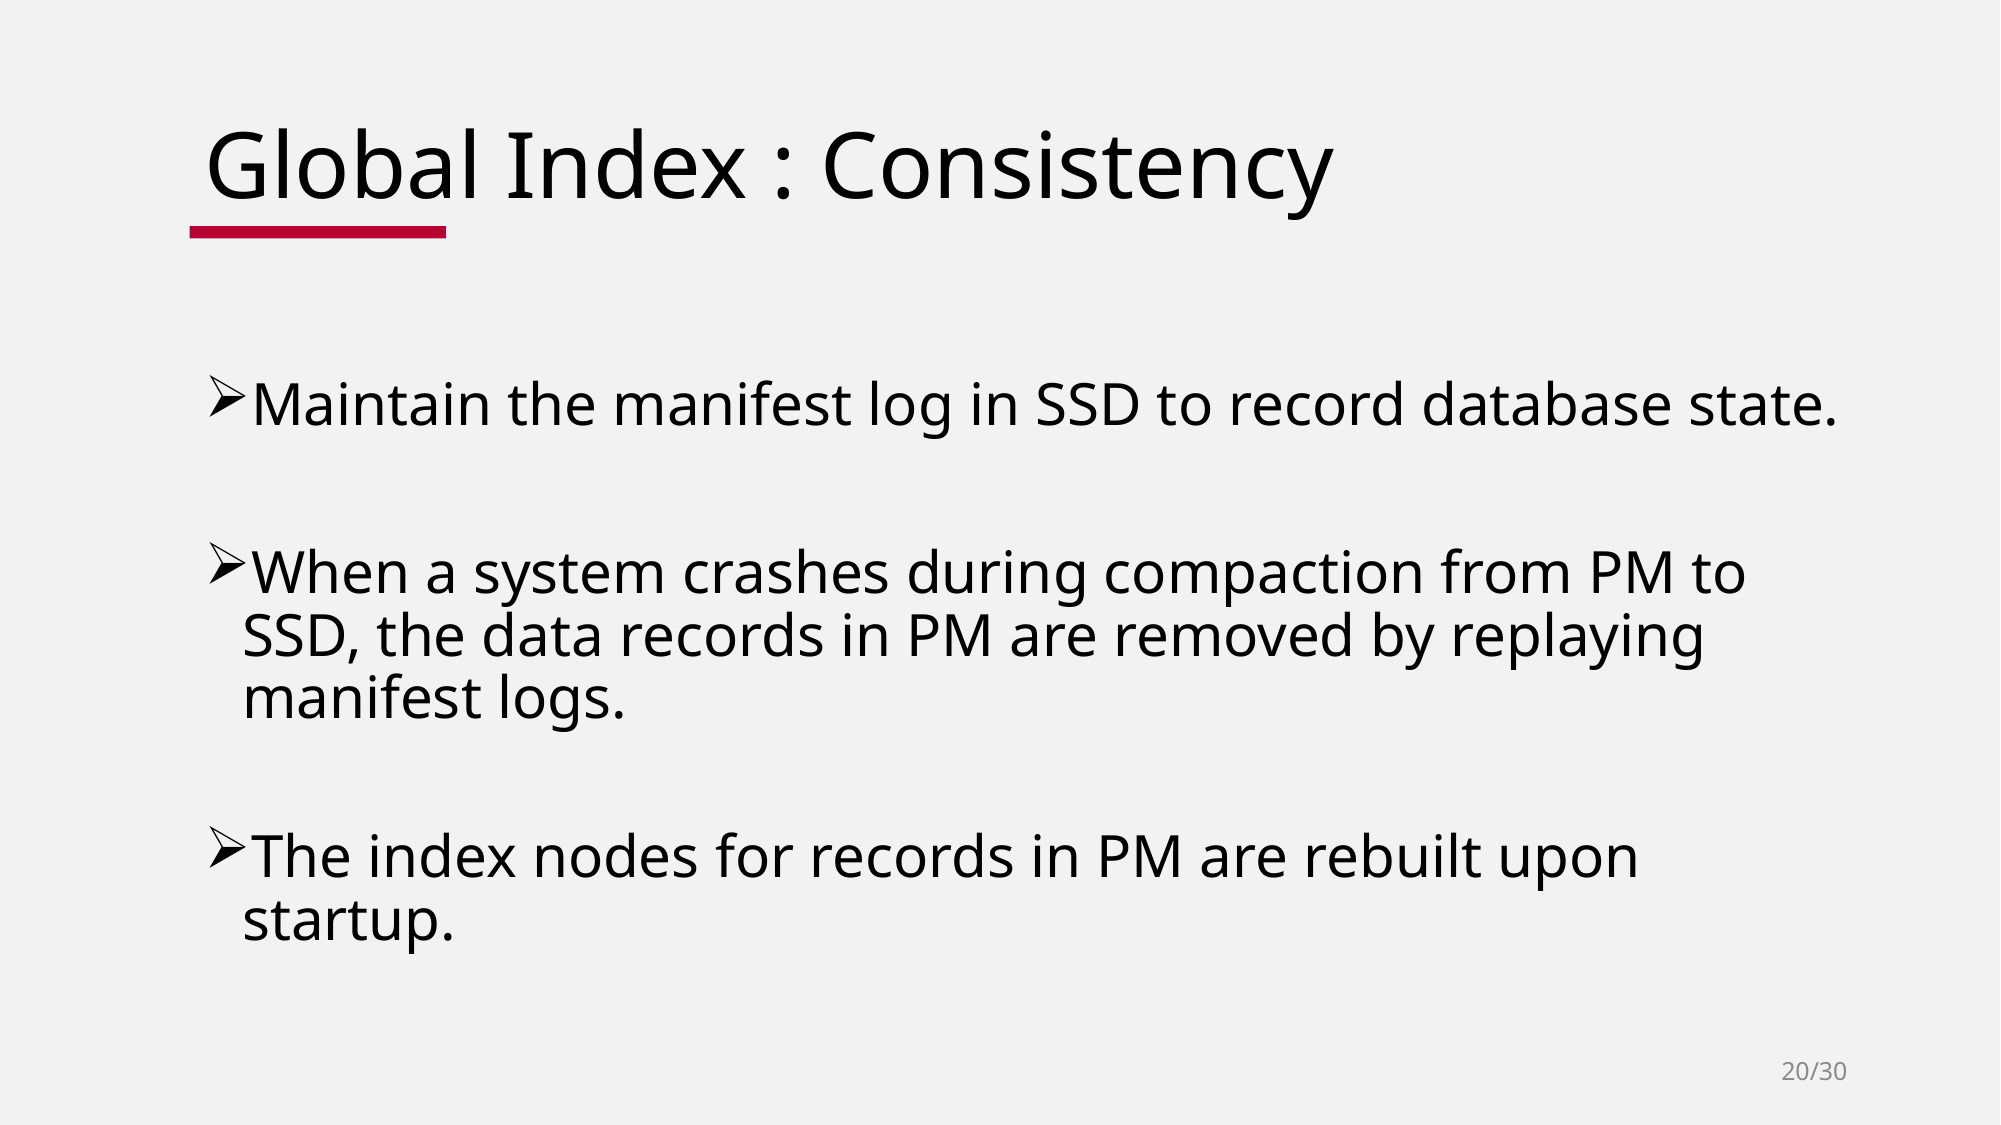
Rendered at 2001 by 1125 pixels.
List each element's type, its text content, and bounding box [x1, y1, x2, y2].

slide_number 20/30 [1412, 1042, 1863, 1103]
list Maintain the manifest log in SSD to record database state. When a system crashes during compaction from PM to SSD, the data records in PM are removed by replaying manifest logs. The index nodes for records in PM are rebuilt upon startup. [189, 277, 1863, 1043]
title Global Index : Consistency [189, 59, 1863, 277]
